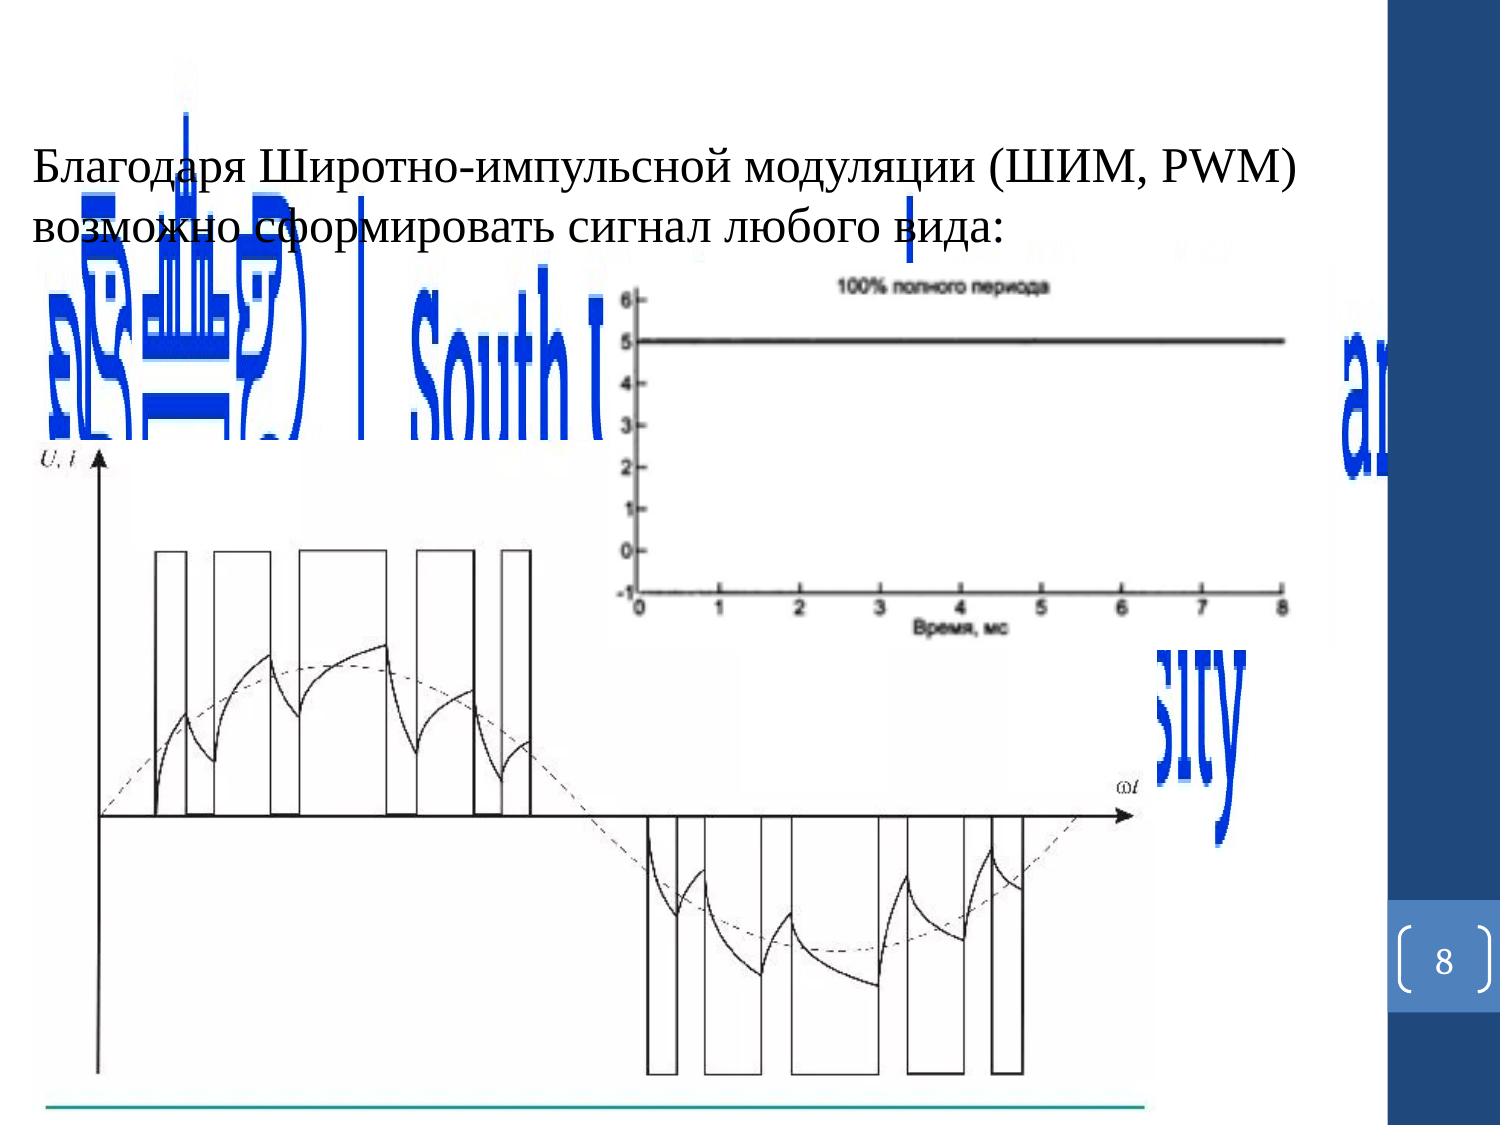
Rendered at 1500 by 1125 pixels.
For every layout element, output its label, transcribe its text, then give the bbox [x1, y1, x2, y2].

slide_number 8 [1397, 925, 1492, 994]
picture [0, 0, 1387, 1125]
text_box Благодаря Широтно-импульсной модуляции (ШИМ, PWM) возможно сформировать сигнал любого вида: [17, 124, 1377, 260]
